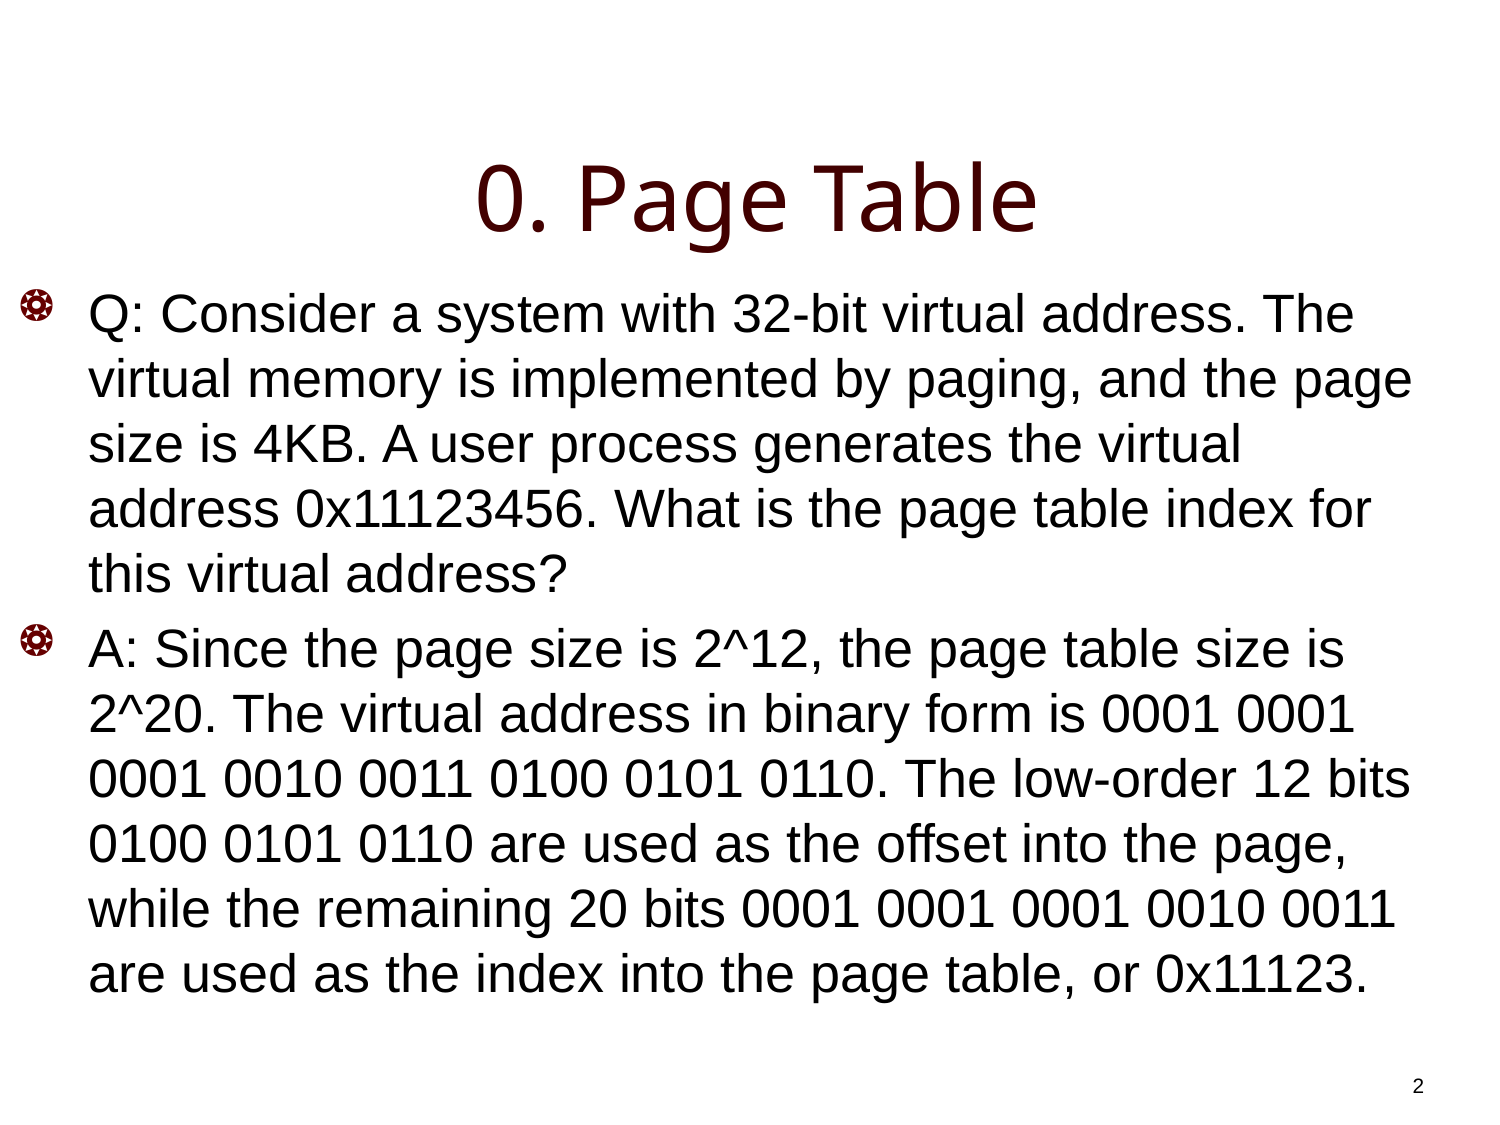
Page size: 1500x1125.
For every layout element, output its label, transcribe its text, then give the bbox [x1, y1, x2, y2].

slide_number 2 [1126, 1065, 1440, 1125]
list Q: Consider a system with 32-bit virtual address. The virtual memory is implemented by paging, and the page size is 4KB. A user process generates the virtual address 0x11123456. What is the page table index for this virtual address? A: Since the page size is 2^12, the page table size is 2^20. The virtual address in binary form is 0001 0001 0001 0010 0011 0100 0101 0110. The low-order 12 bits 0100 0101 0110 are used as the offset into the page, while the remaining 20 bits 0001 0001 0001 0010 0011 are used as the index into the page table, or 0x11123. [0, 271, 1438, 1065]
title 0. Page Table [74, 87, 1441, 258]
